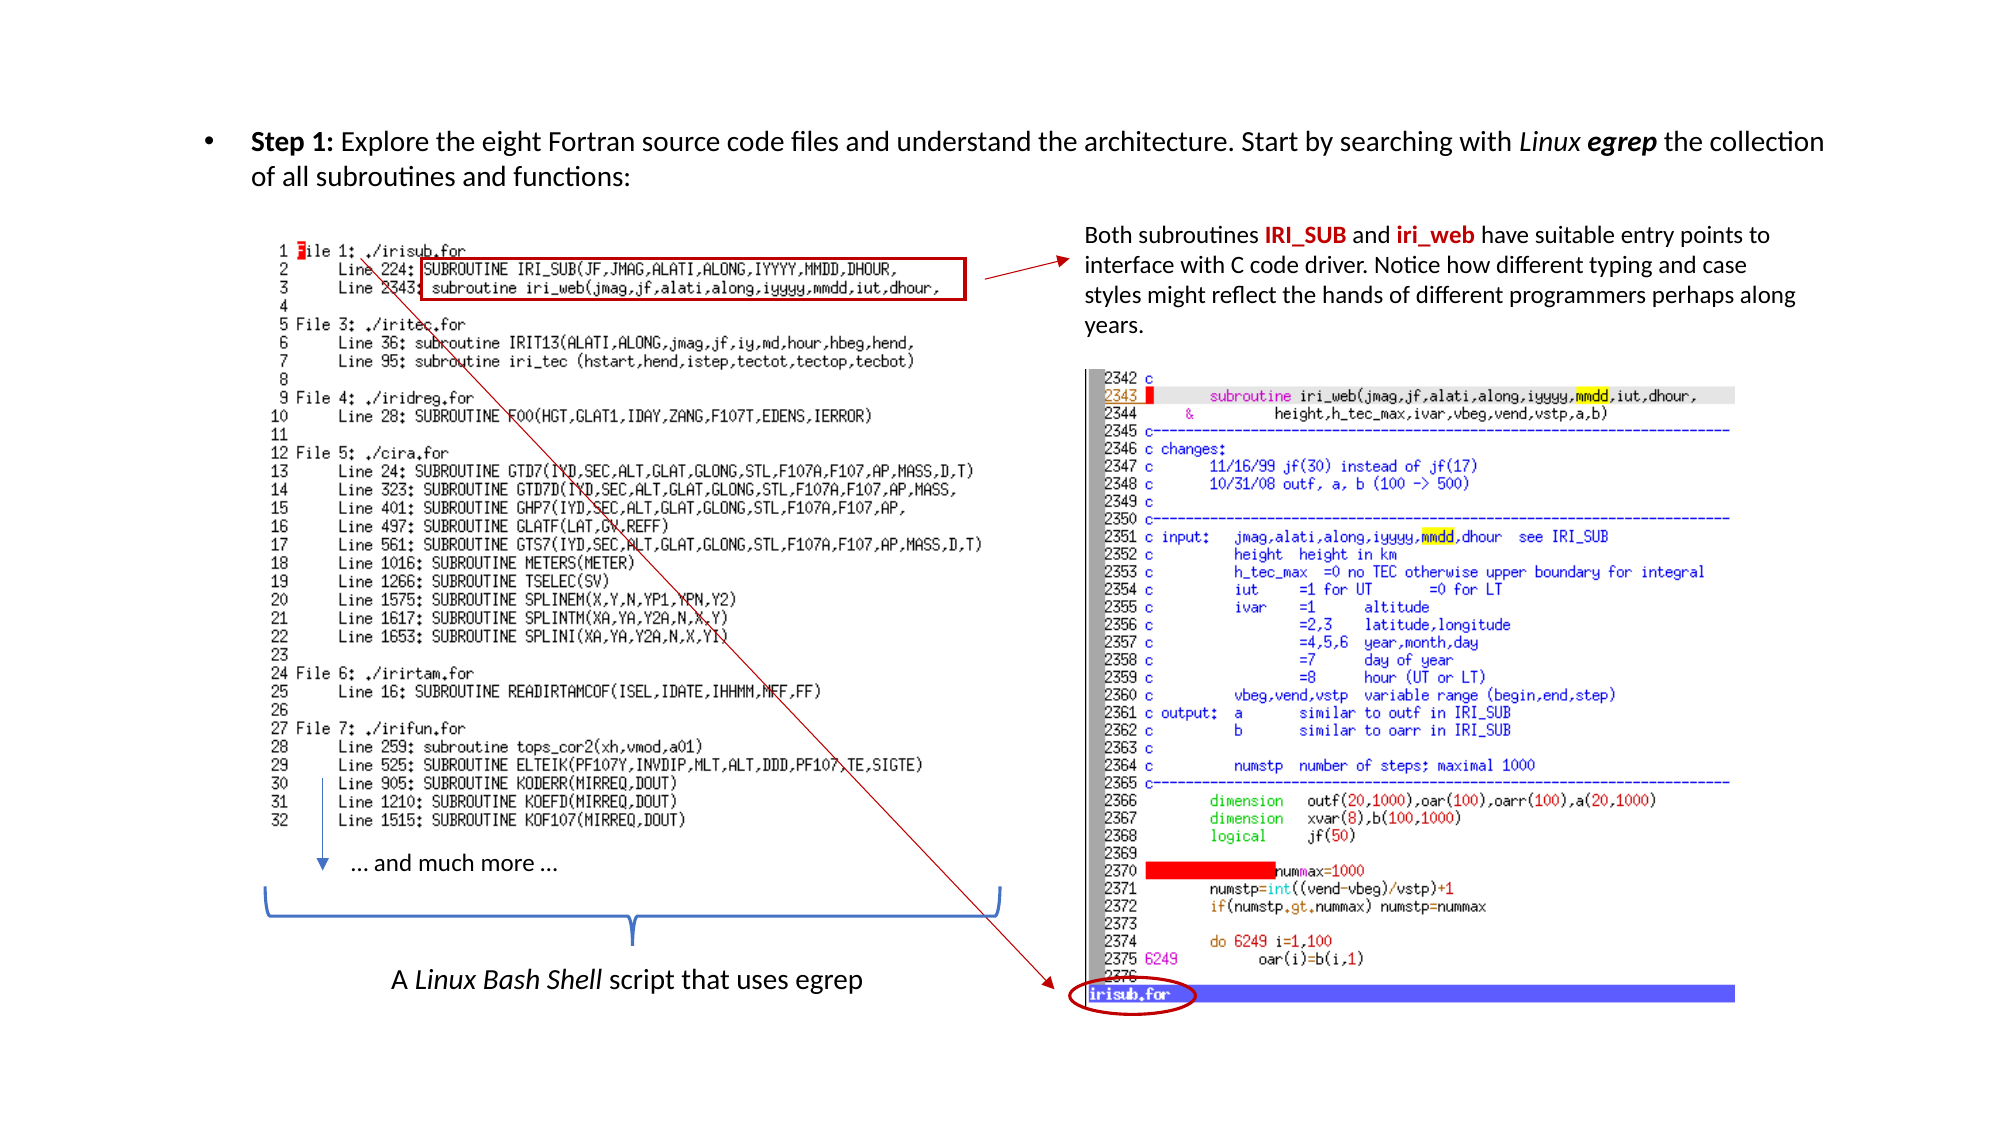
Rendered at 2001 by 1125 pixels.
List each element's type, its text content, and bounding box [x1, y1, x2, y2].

text_box Step 1: Explore the eight Fortran source code files and understand the architecture. Start by searching with Linux egrep the collection of all subroutines and functions: [189, 115, 1869, 200]
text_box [265, 211, 1825, 1015]
